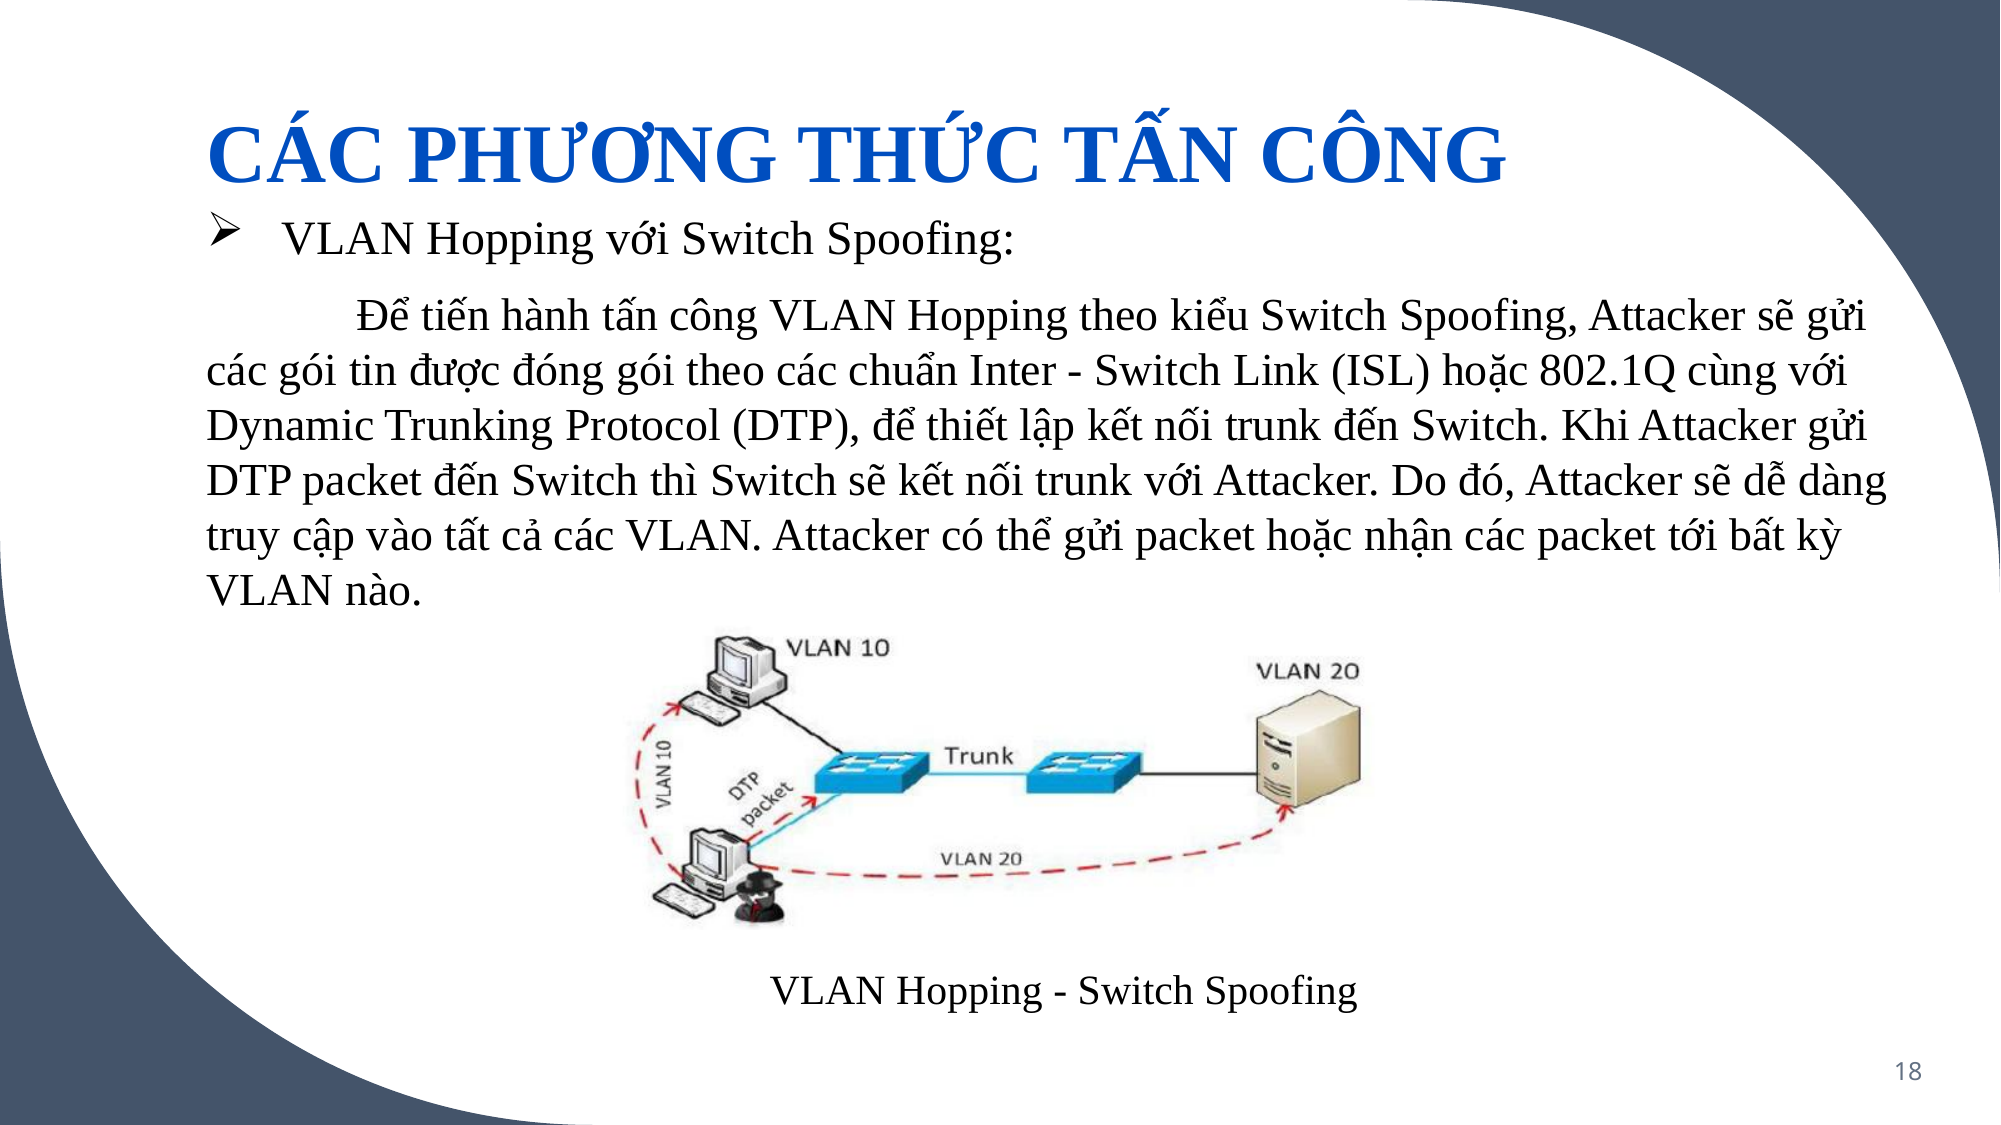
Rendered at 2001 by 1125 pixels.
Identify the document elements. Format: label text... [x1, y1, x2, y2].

list VLAN Hopping với Switch Spoofing: Để tiến hành tấn công VLAN Hopping theo kiểu Switch Spoofing, Attacker sẽ gửi các gói tin được đóng gói theo các chuẩn Inter - Switch Link (ISL) hoặc 802.1Q cùng với Dynamic Trunking Protocol (DTP), để thiết lập kết nối trunk đến Switch. Khi Attacker gửi DTP packet đến Switch thì Switch sẽ kết nối trunk với Attacker. Do đó, Attacker sẽ dễ dàng truy cập vào tất cả các VLAN. Attacker có thể gửi packet hoặc nhận các packet tới bất kỳ VLAN nào. [191, 199, 1938, 1103]
text_box VLAN Hopping - Switch Spoofing [754, 955, 1375, 1021]
picture [593, 606, 1407, 930]
text_box CÁC PHƯƠNG THỨC TẤN CÔNG [191, 62, 1796, 199]
